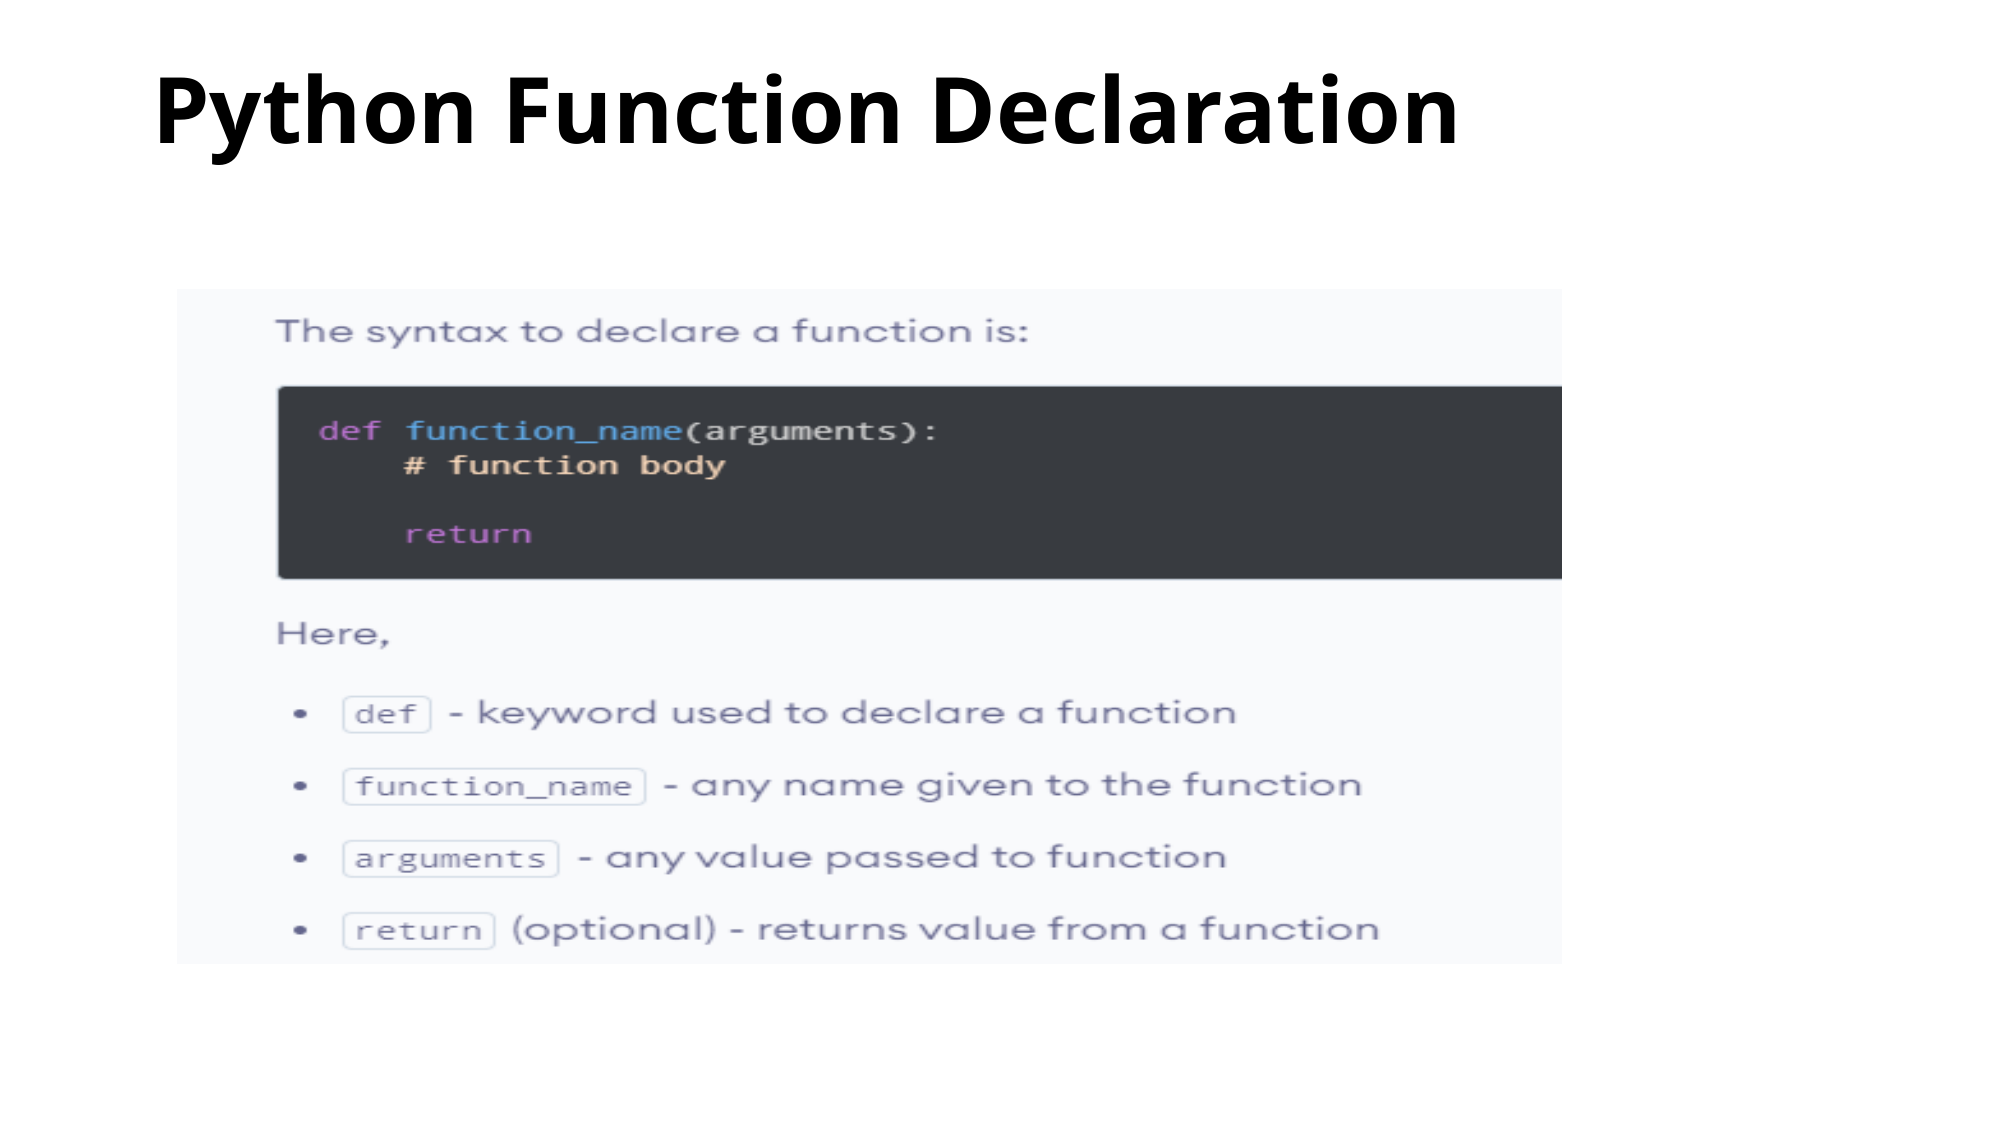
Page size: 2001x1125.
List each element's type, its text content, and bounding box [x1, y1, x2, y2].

title Python Function Declaration [137, 59, 1863, 278]
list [177, 289, 1562, 964]
